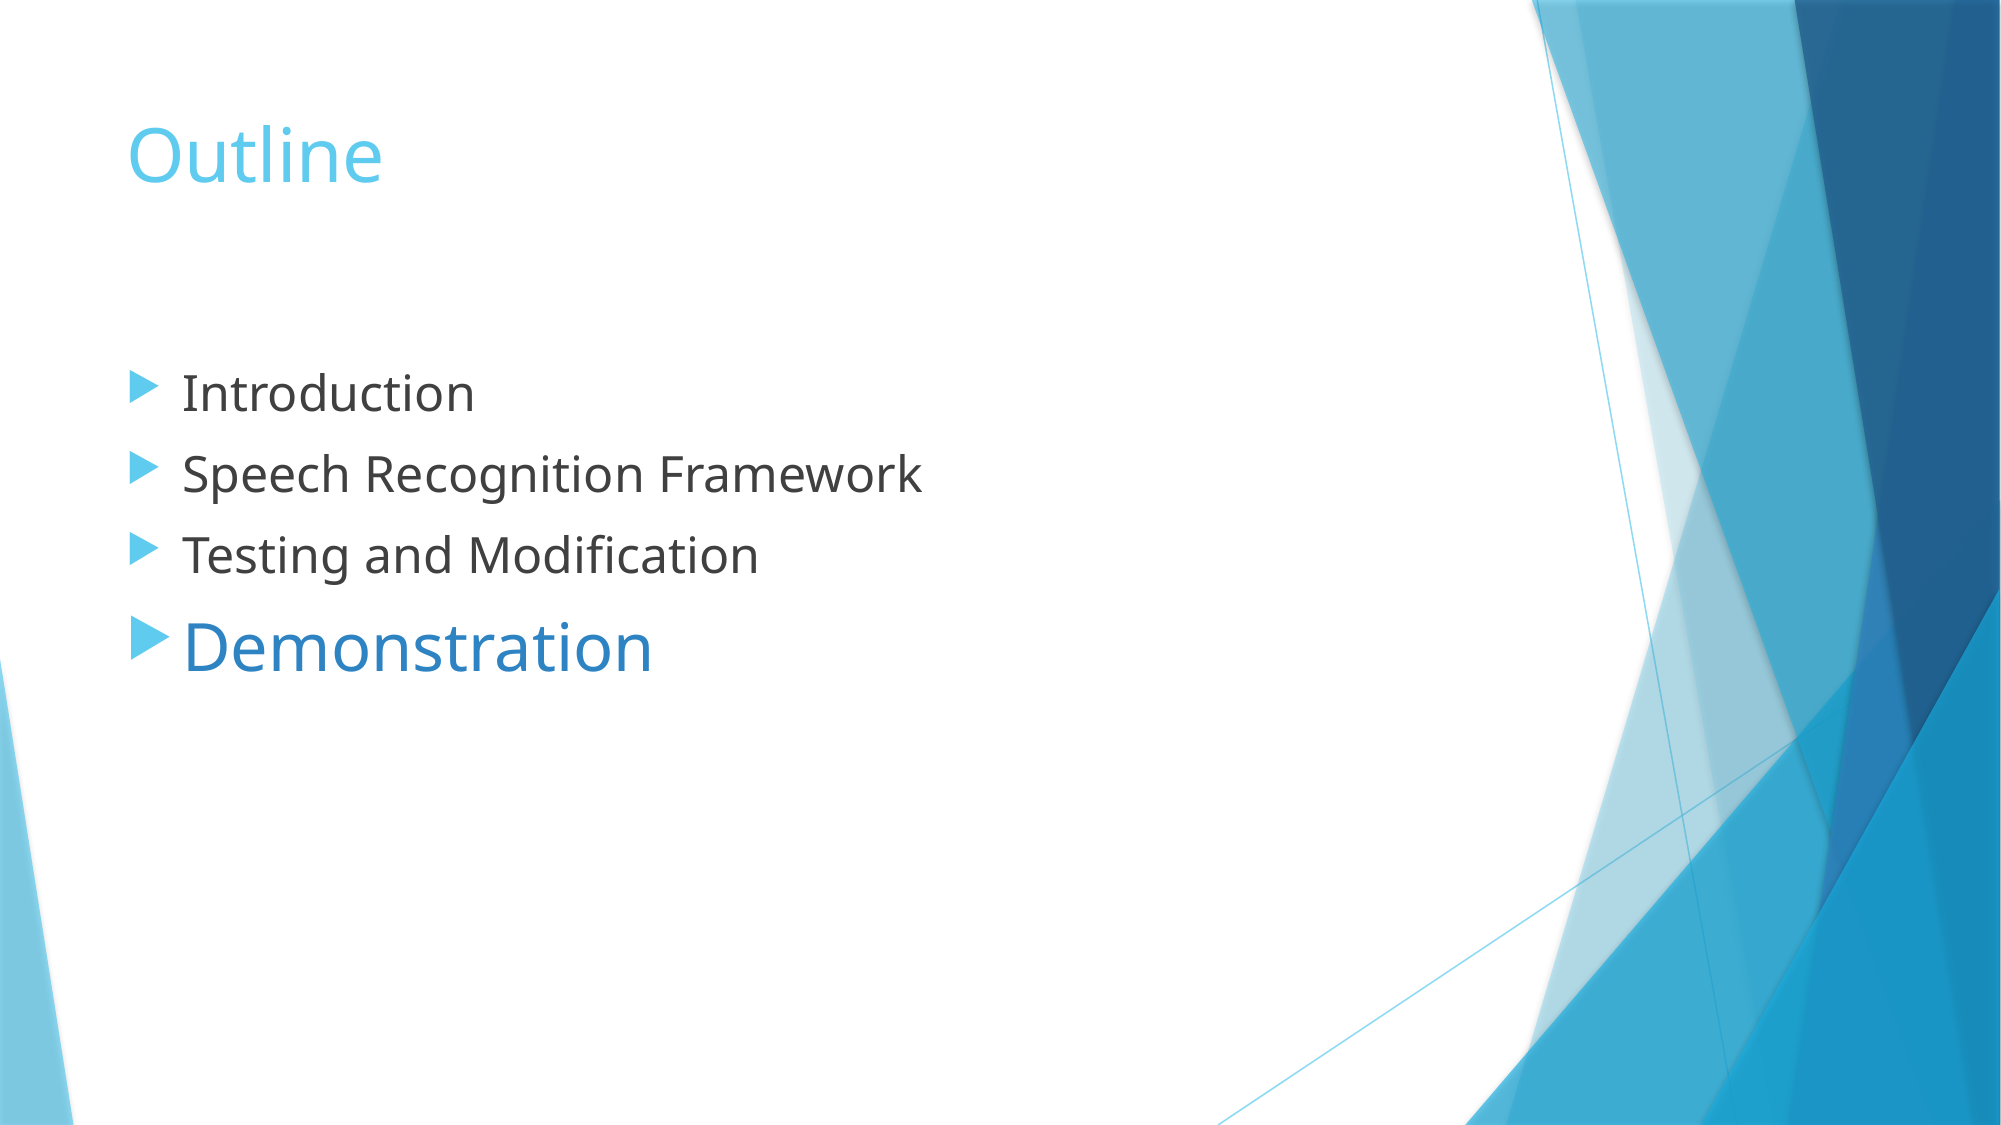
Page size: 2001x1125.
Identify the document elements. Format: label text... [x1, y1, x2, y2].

title Outline [111, 99, 1522, 317]
list Introduction Speech Recognition Framework Testing and Modification Demonstration [111, 354, 1522, 992]
